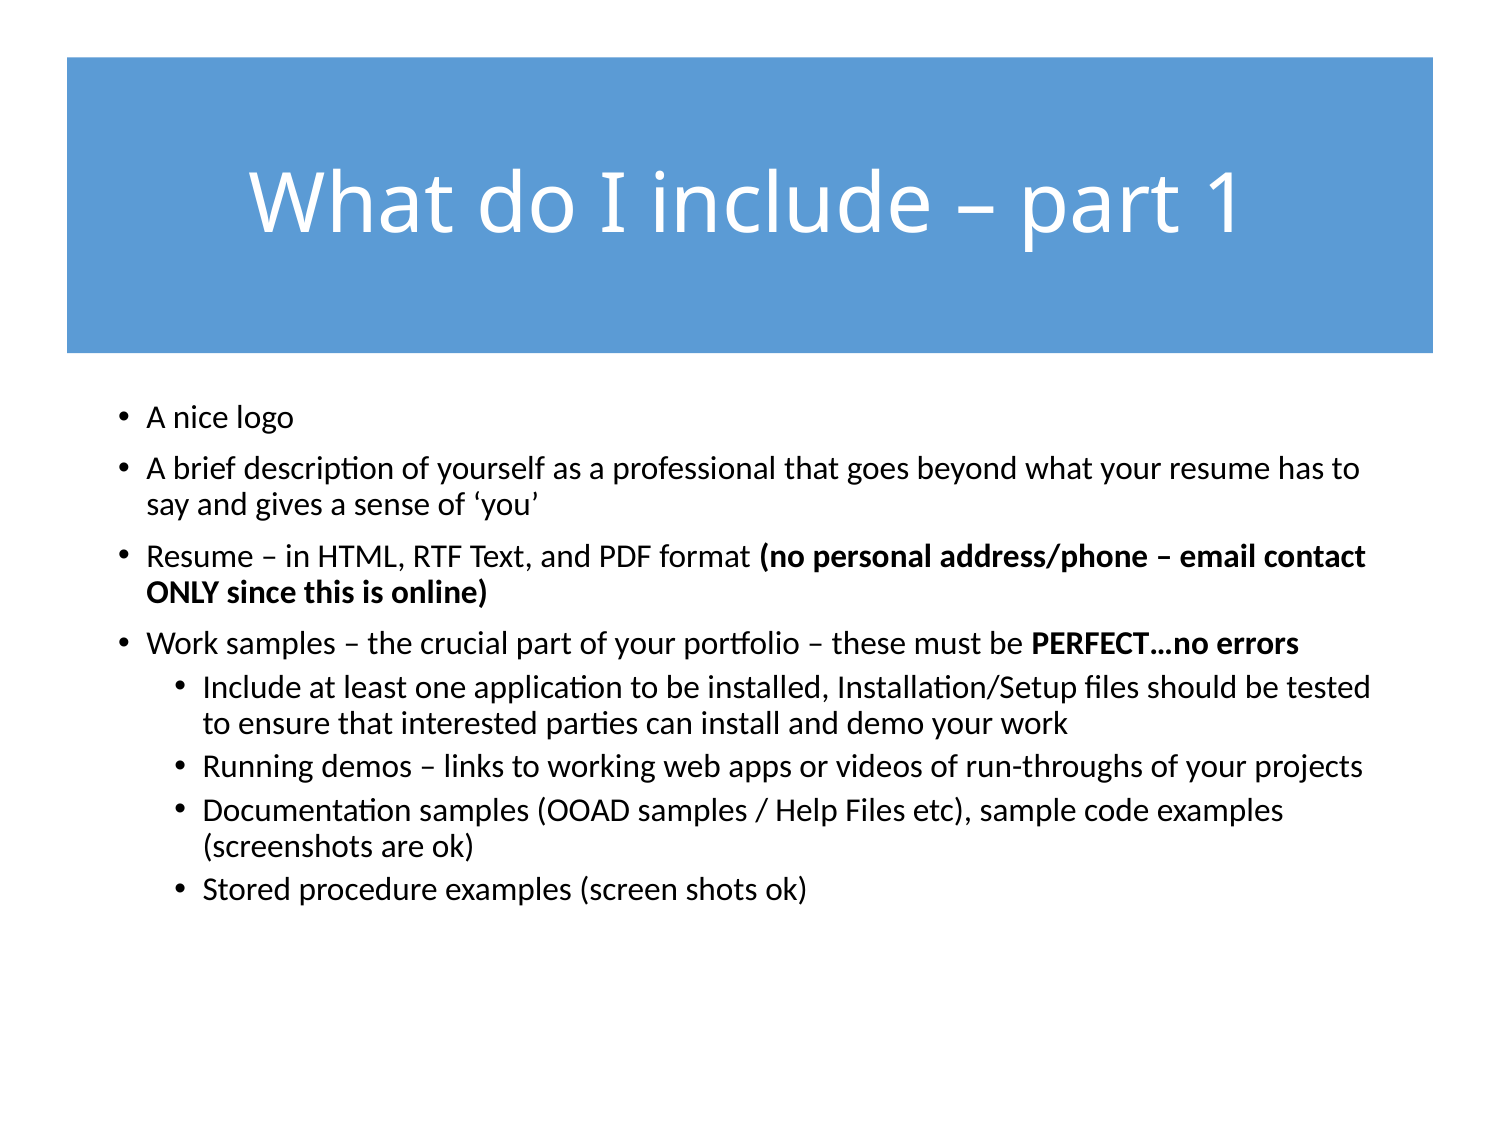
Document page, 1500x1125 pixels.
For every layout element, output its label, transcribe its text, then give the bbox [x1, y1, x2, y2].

list A nice logo A brief description of yourself as a professional that goes beyond what your resume has to say and gives a sense of ‘you’ Resume – in HTML, RTF Text, and PDF format (no personal address/phone – email contact ONLY since this is online) Work samples – the crucial part of your portfolio – these must be PERFECT…no errors Include at least one application to be installed, Installation/Setup files should be tested to ensure that interested parties can install and demo your work Running demos – links to working web apps or videos of run-throughs of your projects Documentation samples (OOAD samples / Help Files etc), sample code examples (screenshots are ok) Stored procedure examples (screen shots ok) [103, 392, 1397, 1014]
text_box [66, 56, 1434, 354]
title What do I include – part 1 [103, 96, 1397, 314]
